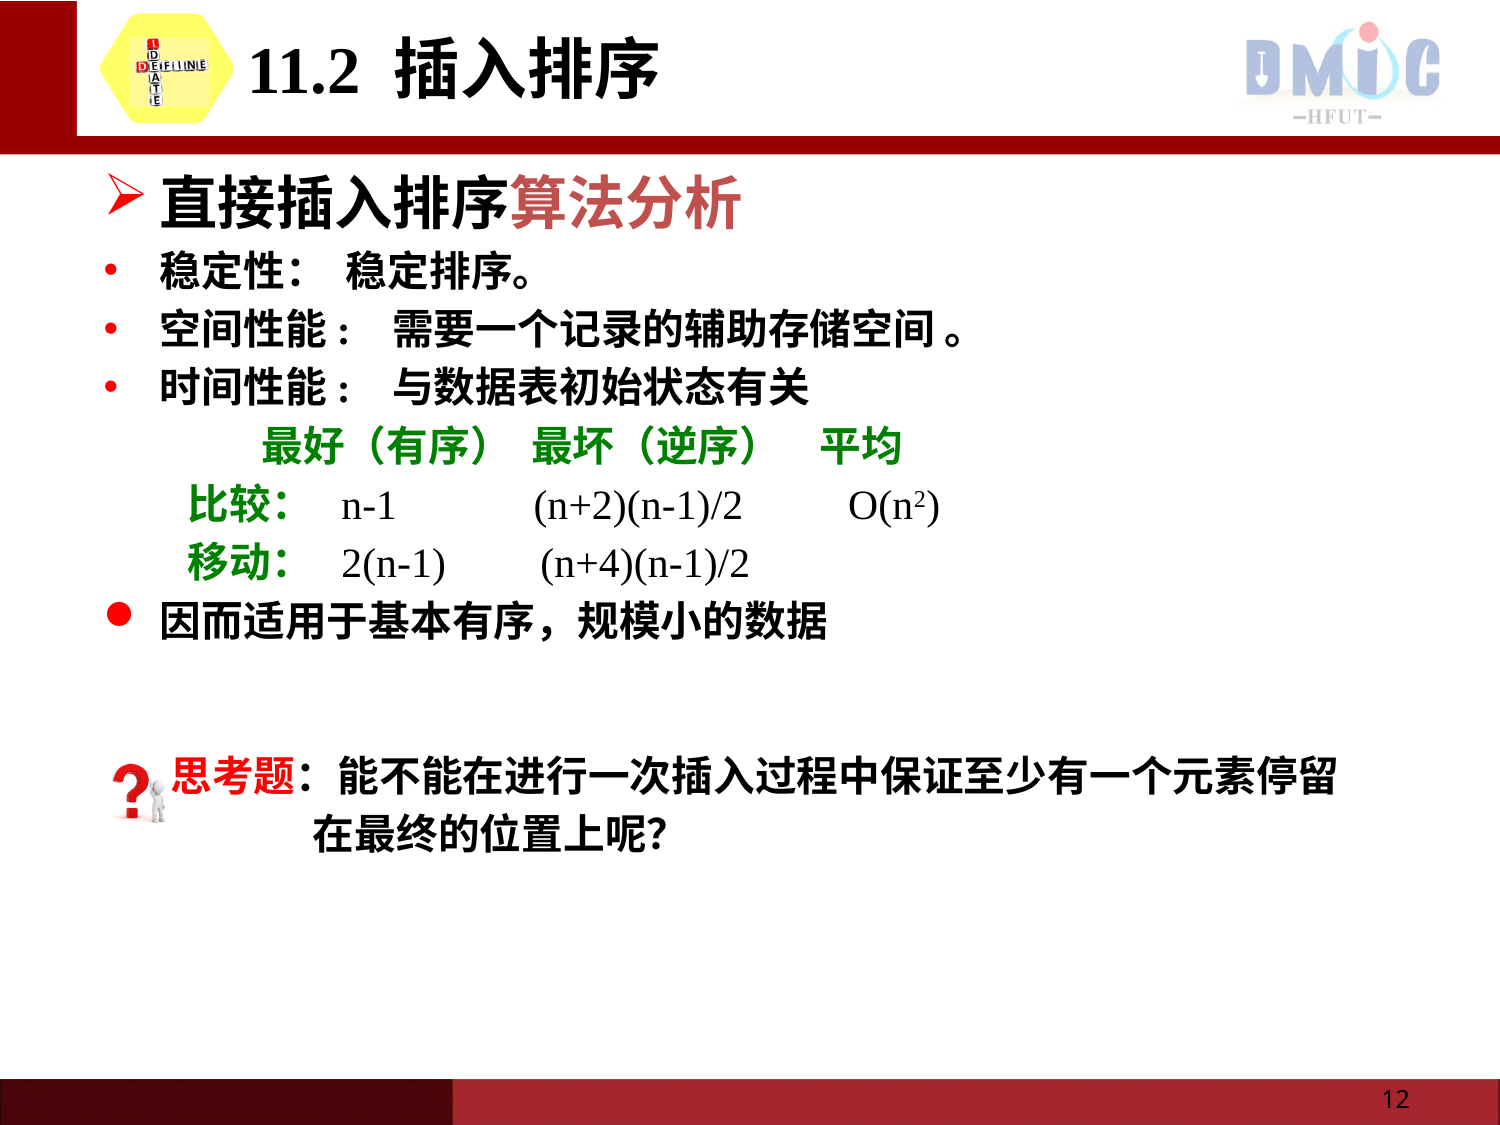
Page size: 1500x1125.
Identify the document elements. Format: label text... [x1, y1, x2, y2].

list 直接插入排序算法分析 稳定性： 稳定排序。 空间性能: 需要一个记录的辅助存储空间 。 时间性能: 与数据表初始状态有关 最好（有序） 最坏（逆序） 平均 比较： n-1 (n+2)(n-1)/2 O(n2) 移动： 2(n-1) (n+4)(n-1)/2 因而适用于基本有序，规模小的数据 思考题：能不能在进行一次插入过程中保证至少有一个元素停留 在最终的位置上呢？ [88, 172, 1364, 906]
picture [0, 1079, 1500, 1125]
slide_number 12 [1074, 1081, 1425, 1119]
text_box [0, 13, 1164, 143]
text_box [1210, 21, 1472, 132]
picture [111, 762, 172, 823]
